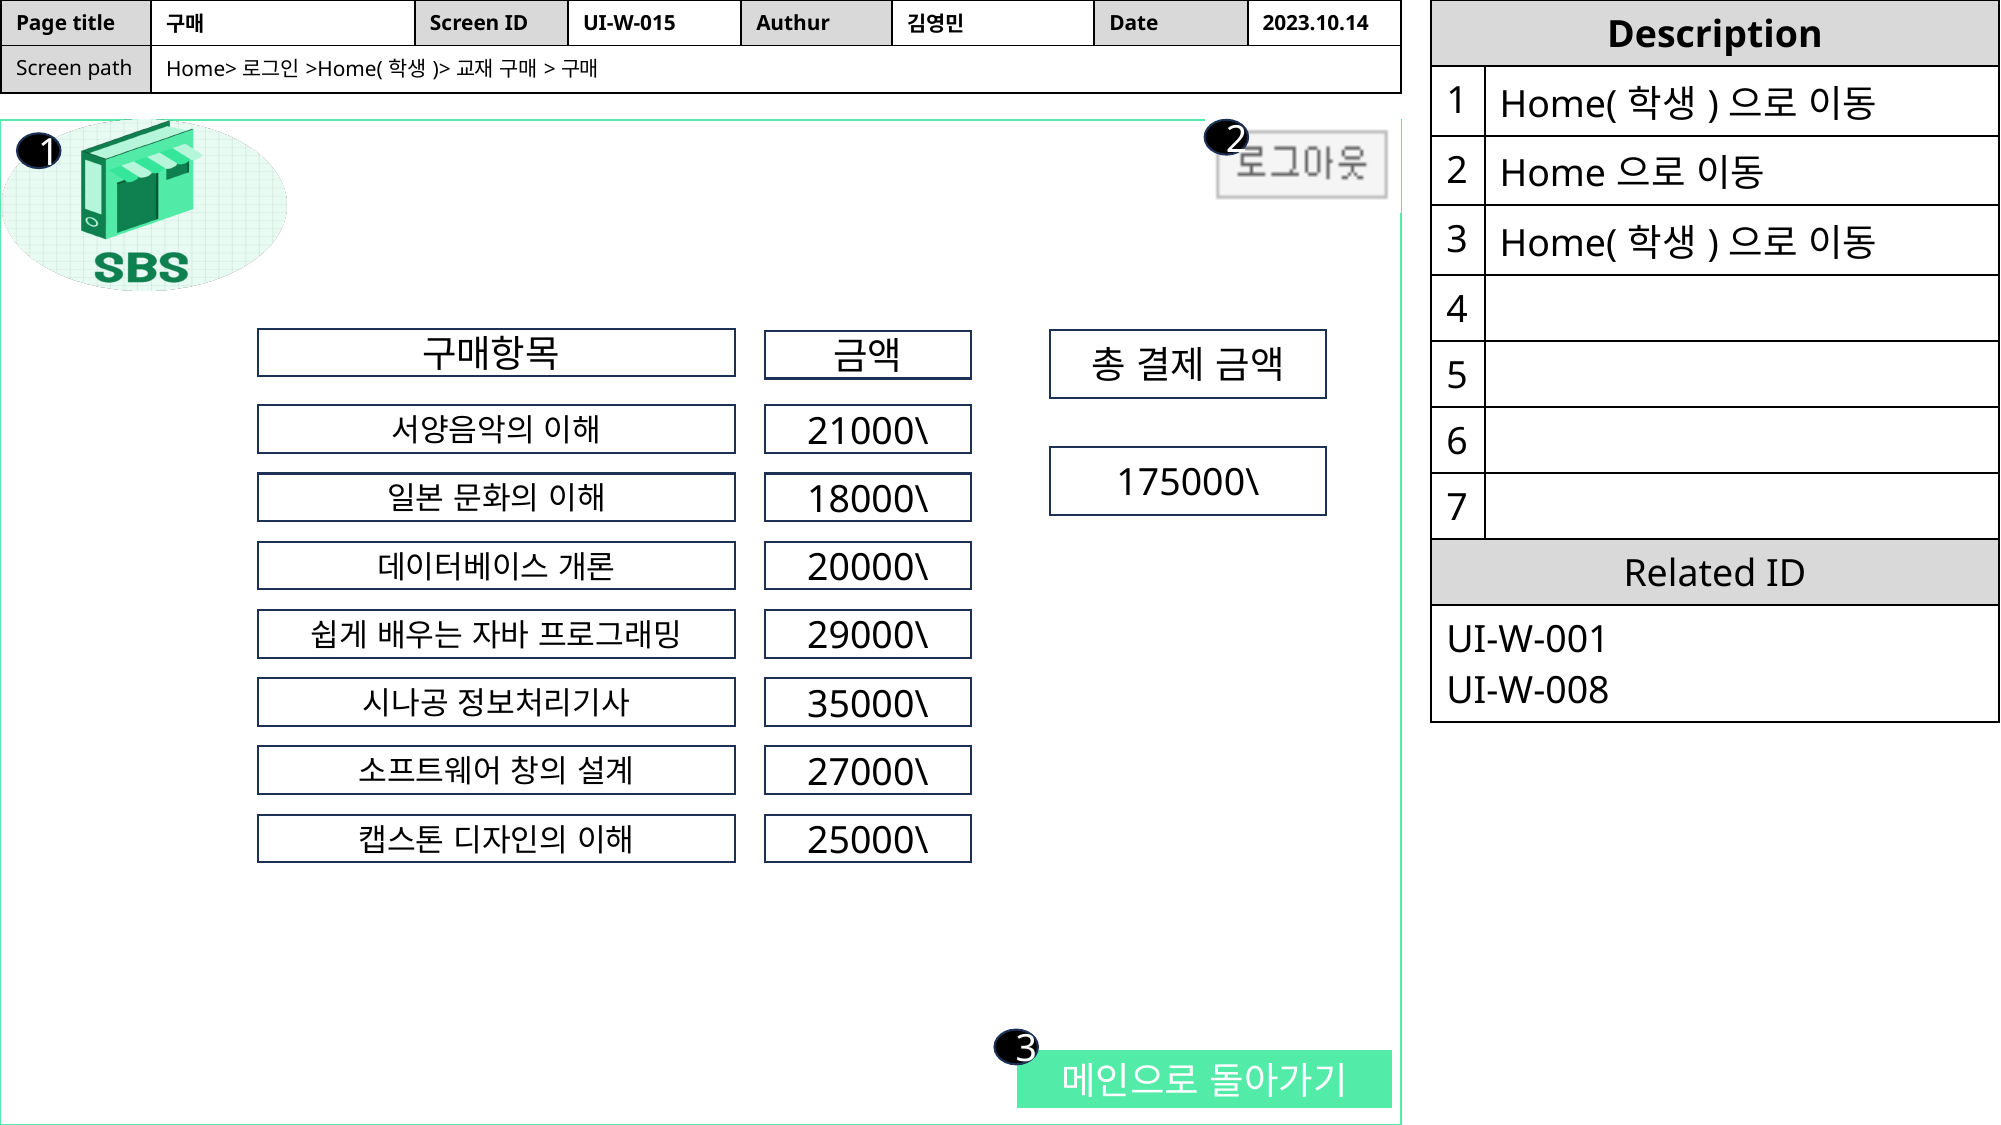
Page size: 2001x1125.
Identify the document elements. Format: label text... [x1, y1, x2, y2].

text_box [258, 814, 971, 863]
table_header Date [1095, 1, 1247, 45]
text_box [258, 473, 971, 522]
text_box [258, 746, 971, 795]
table_cell 5 [1432, 342, 1484, 406]
table_header Page title [2, 1, 150, 45]
table_cell Related ID [1432, 540, 1998, 604]
table_cell [1486, 408, 1998, 472]
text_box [258, 609, 971, 658]
table_header Screen ID [416, 1, 567, 45]
table_cell Screen path [2, 46, 150, 92]
table_cell UI-W-001 UI-W-008 [1432, 606, 1998, 721]
table_header 구매 [152, 1, 414, 45]
table_cell 1 [1432, 67, 1484, 135]
table_cell Home(학생)으로 이동 [1486, 206, 1998, 274]
table_cell Home>로그인>Home(학생)>교재 구매>구매 [152, 46, 1400, 92]
picture [1, 119, 287, 291]
text_box 구매항목 [257, 328, 736, 377]
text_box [258, 405, 971, 453]
table_cell Home(학생)으로 이동 [1486, 67, 1998, 135]
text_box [258, 678, 971, 726]
text_box 메인으로 돌아가기 [1015, 1048, 1394, 1110]
table_cell 6 [1432, 408, 1484, 472]
table_cell 2 [1432, 137, 1484, 204]
table_cell [1486, 276, 1998, 340]
table_header Description [1432, 1, 1998, 65]
table_cell 3 [1432, 206, 1484, 274]
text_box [1049, 329, 1327, 515]
table_header Authur [742, 1, 891, 45]
text_box 금액 [764, 330, 972, 380]
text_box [258, 541, 971, 590]
table_cell 4 [1432, 276, 1484, 340]
table_header 김영민 [893, 1, 1093, 45]
text_box [0, 119, 1402, 1125]
table_cell [1486, 342, 1998, 406]
table_cell 7 [1432, 474, 1484, 538]
table_header 2023.10.14 [1249, 1, 1400, 45]
picture [1205, 115, 1401, 213]
table_header UI-W-015 [569, 1, 740, 45]
table_cell Home으로 이동 [1486, 137, 1998, 204]
table_cell [1486, 474, 1998, 538]
text_box 3 [993, 1028, 1039, 1066]
